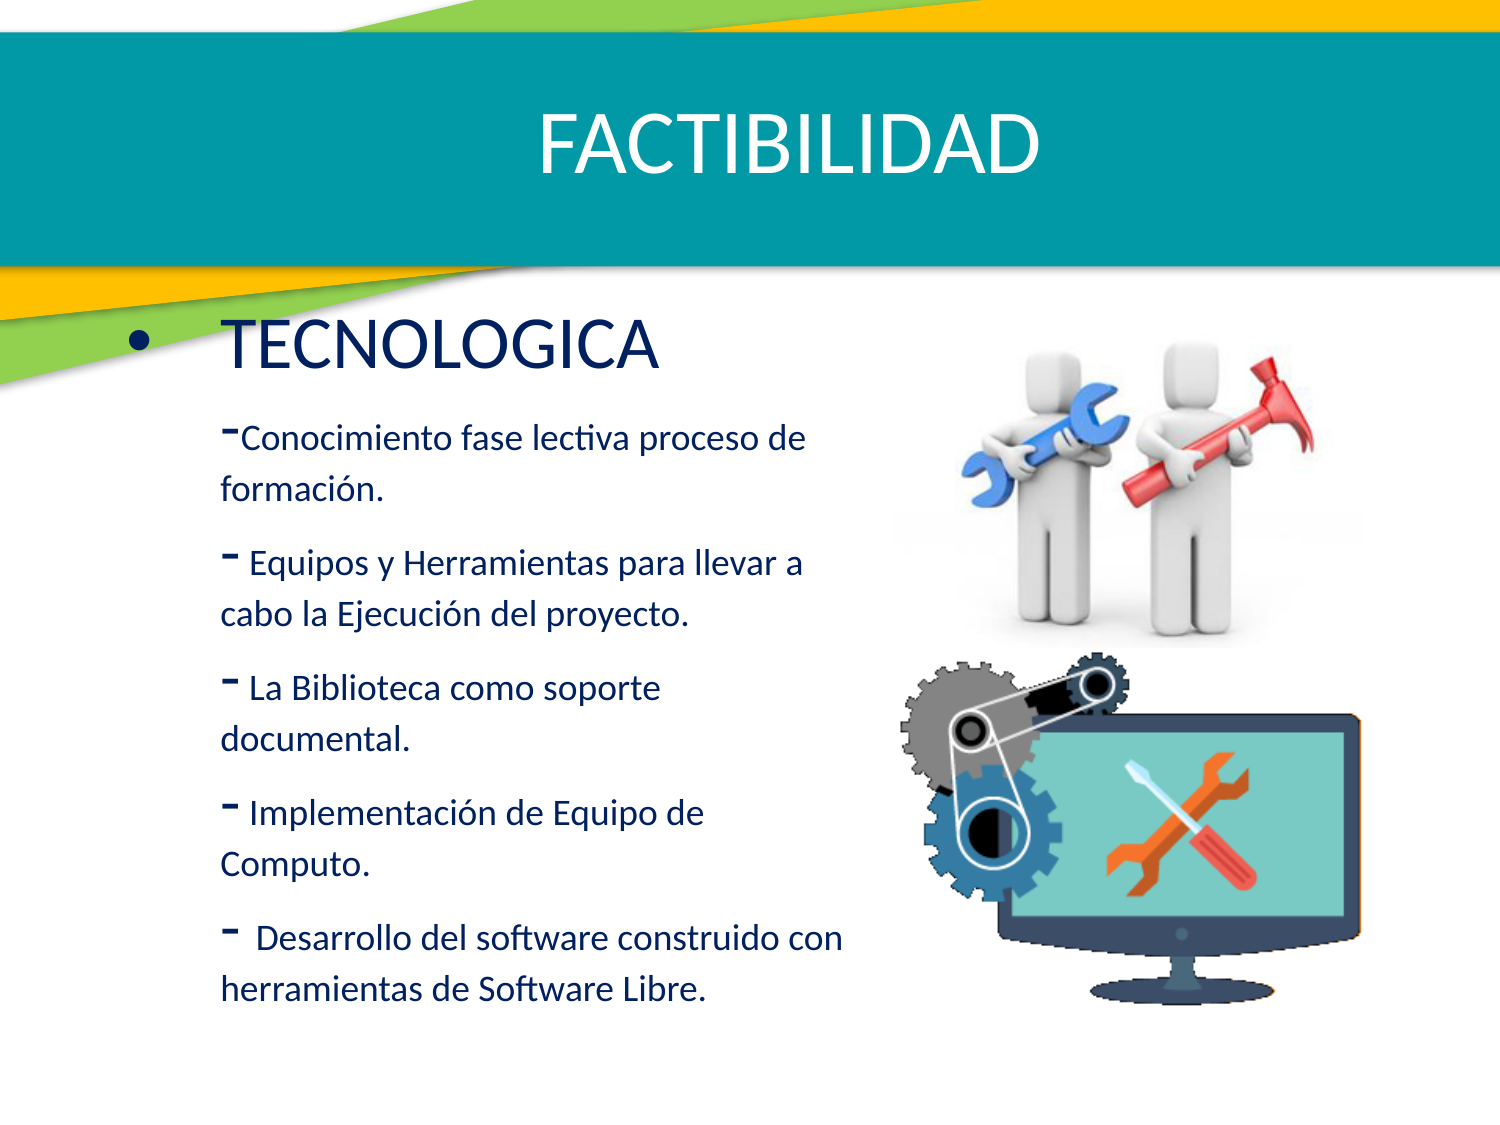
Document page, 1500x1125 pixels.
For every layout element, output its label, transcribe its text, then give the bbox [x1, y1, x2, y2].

picture [893, 306, 1424, 1051]
text_box FACTIBILIDAD [522, 74, 1059, 200]
text_box TECNOLOGICA -Conocimiento fase lectiva proceso de formación. - Equipos y Herramientas para llevar a cabo la Ejecución del proyecto. - La Biblioteca como soporte documental. - Implementación de Equipo de Computo. - Desarrollo del software construido con herramientas de Software Libre. [111, 286, 862, 1061]
